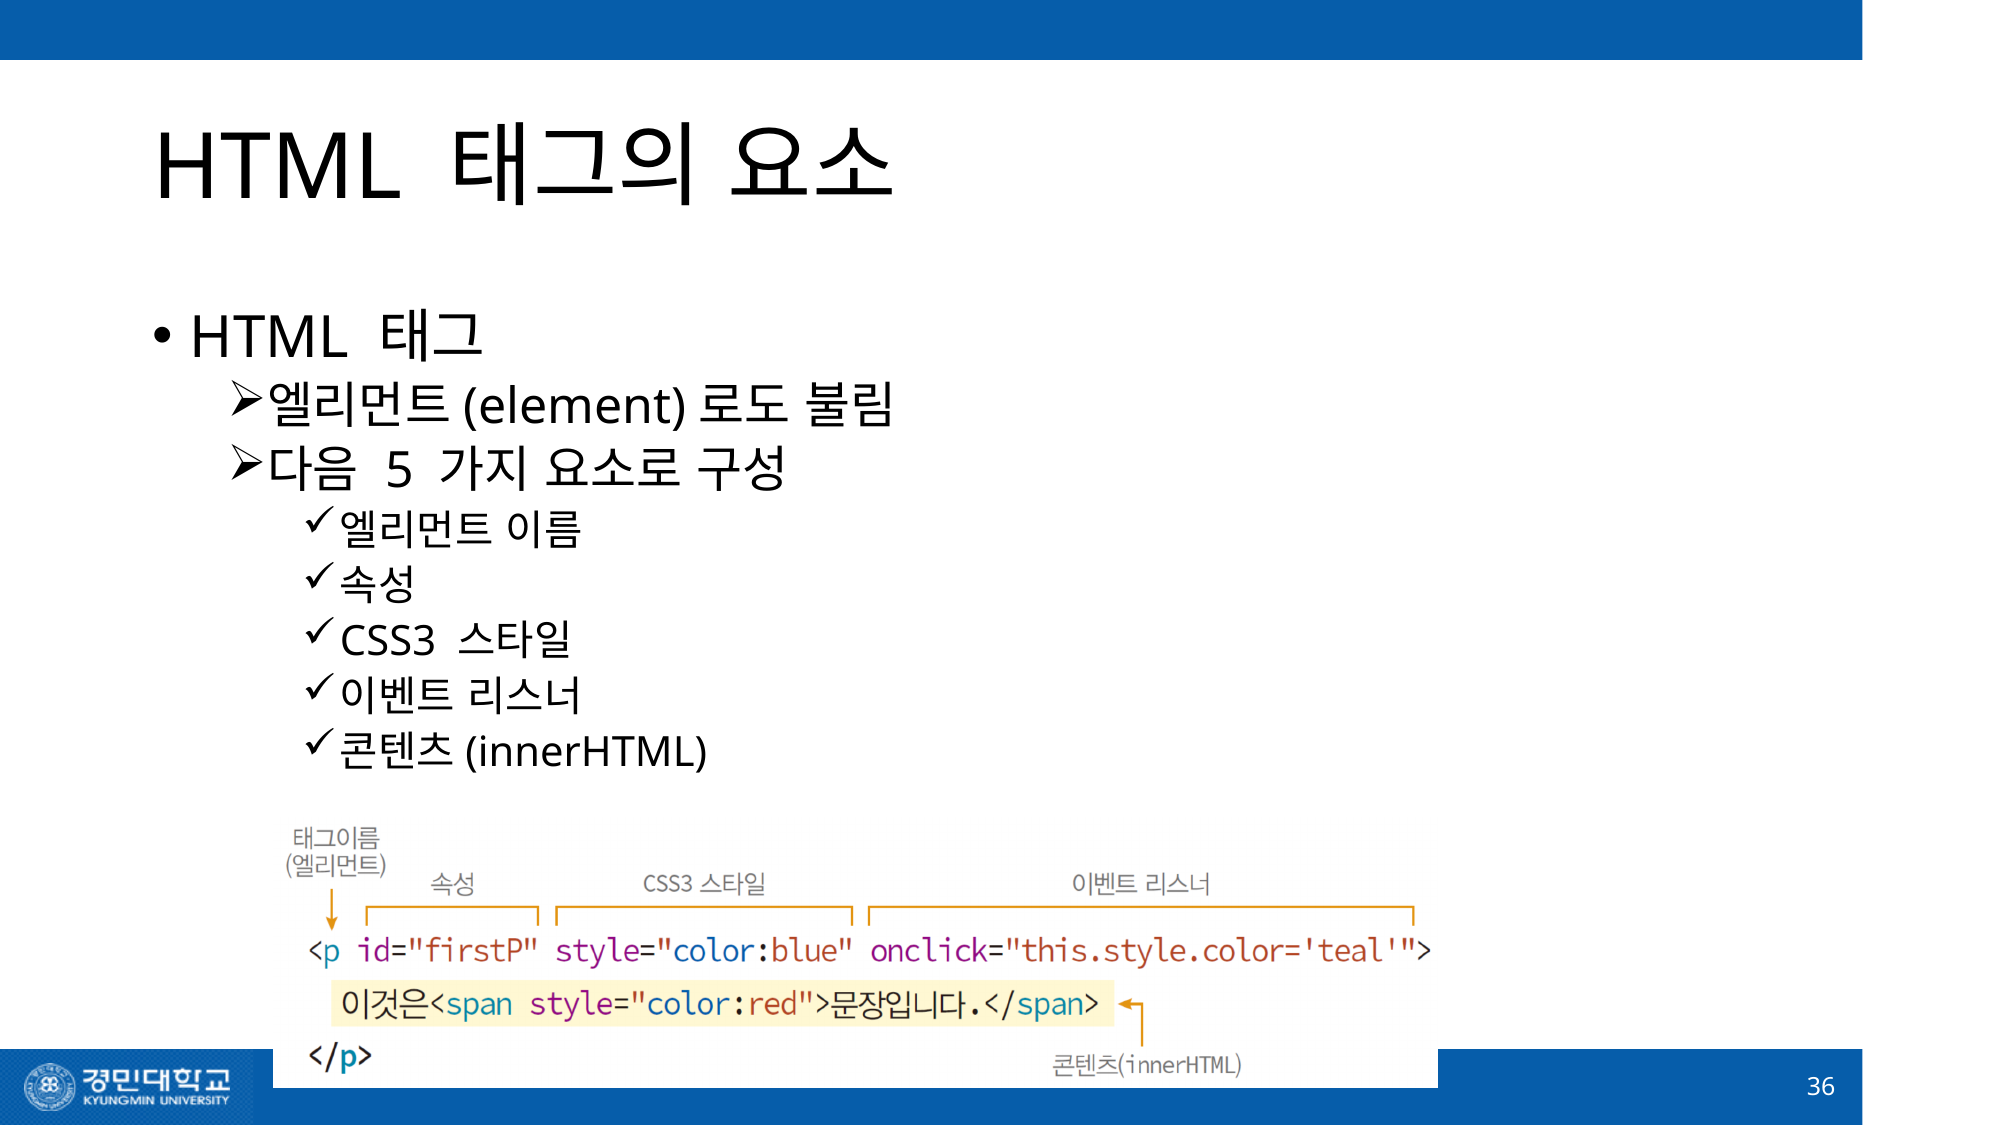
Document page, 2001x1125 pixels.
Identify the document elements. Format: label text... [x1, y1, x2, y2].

picture [0, 1049, 253, 1125]
slide_number 36 [1758, 1057, 1851, 1117]
title HTML 태그의 요소 [137, 59, 1863, 278]
picture [273, 817, 1438, 1088]
list HTML 태그 엘리먼트(element)로도 불림 다음 5 가지 요소로 구성 엘리먼트 이름 속성 CSS3 스타일 이벤트 리스너 콘텐츠(innerHTML) [137, 299, 1863, 1014]
